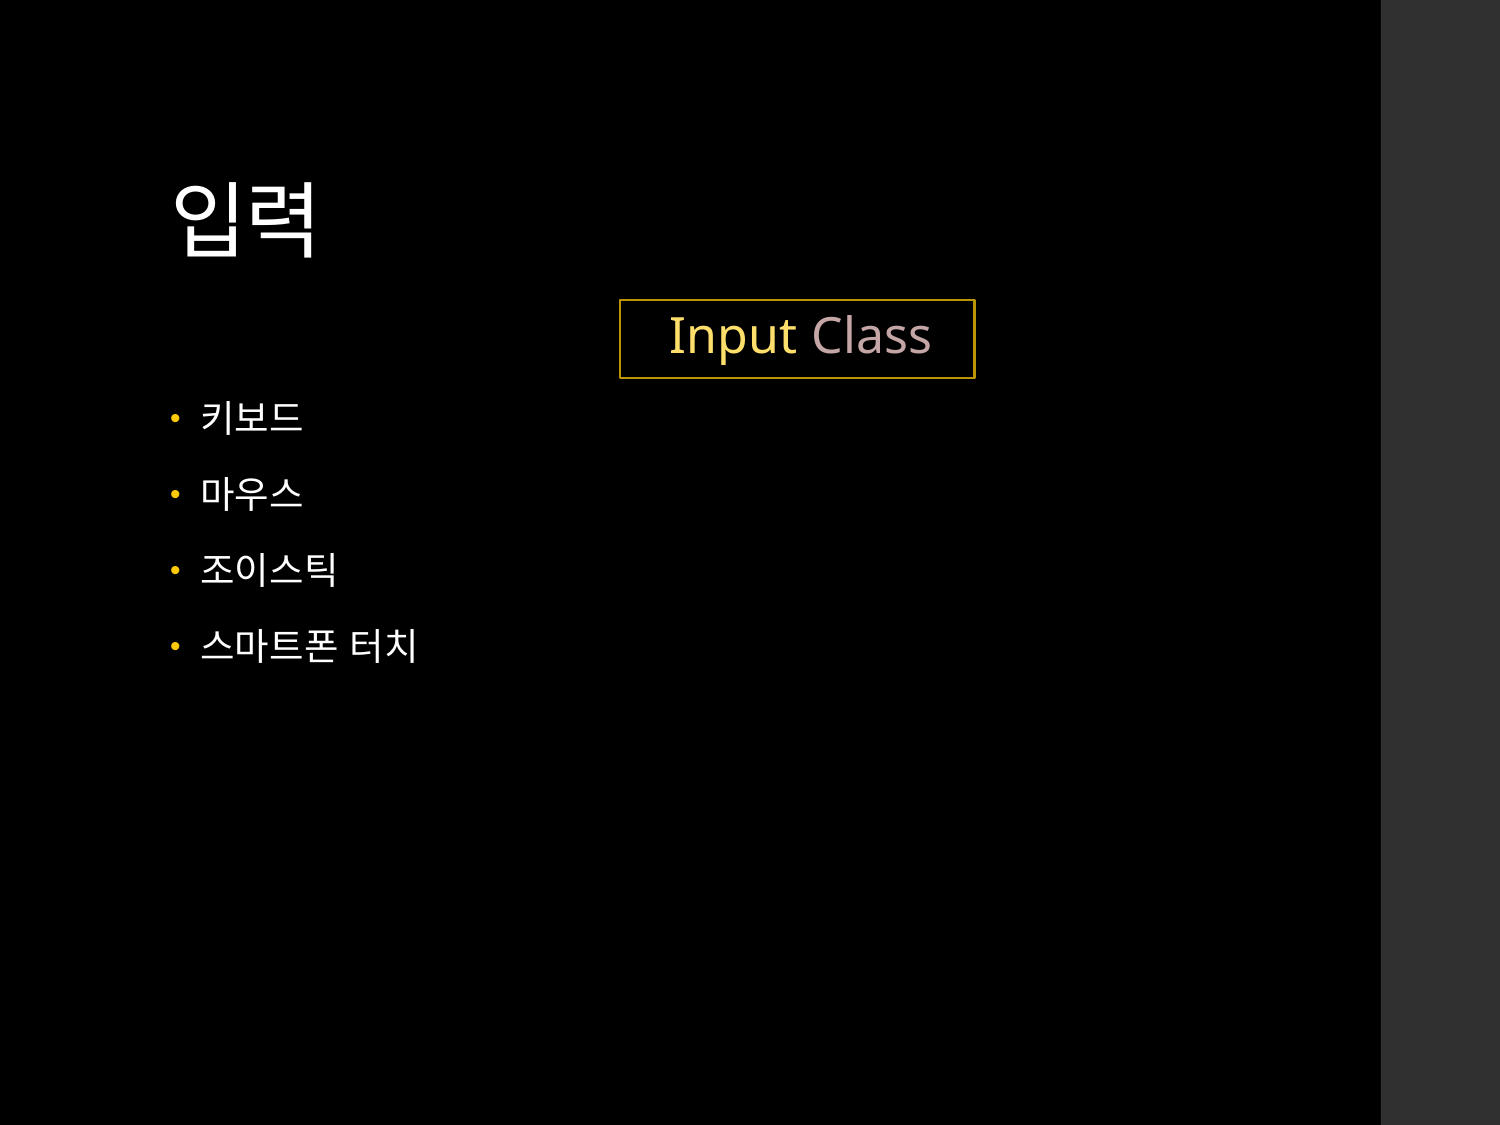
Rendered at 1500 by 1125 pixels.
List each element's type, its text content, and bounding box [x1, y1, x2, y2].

text_box [619, 299, 976, 379]
list Input Class 키보드 마우스 조이스틱 스마트폰 터치 [155, 299, 1447, 1094]
title 입력 [155, 60, 1348, 278]
